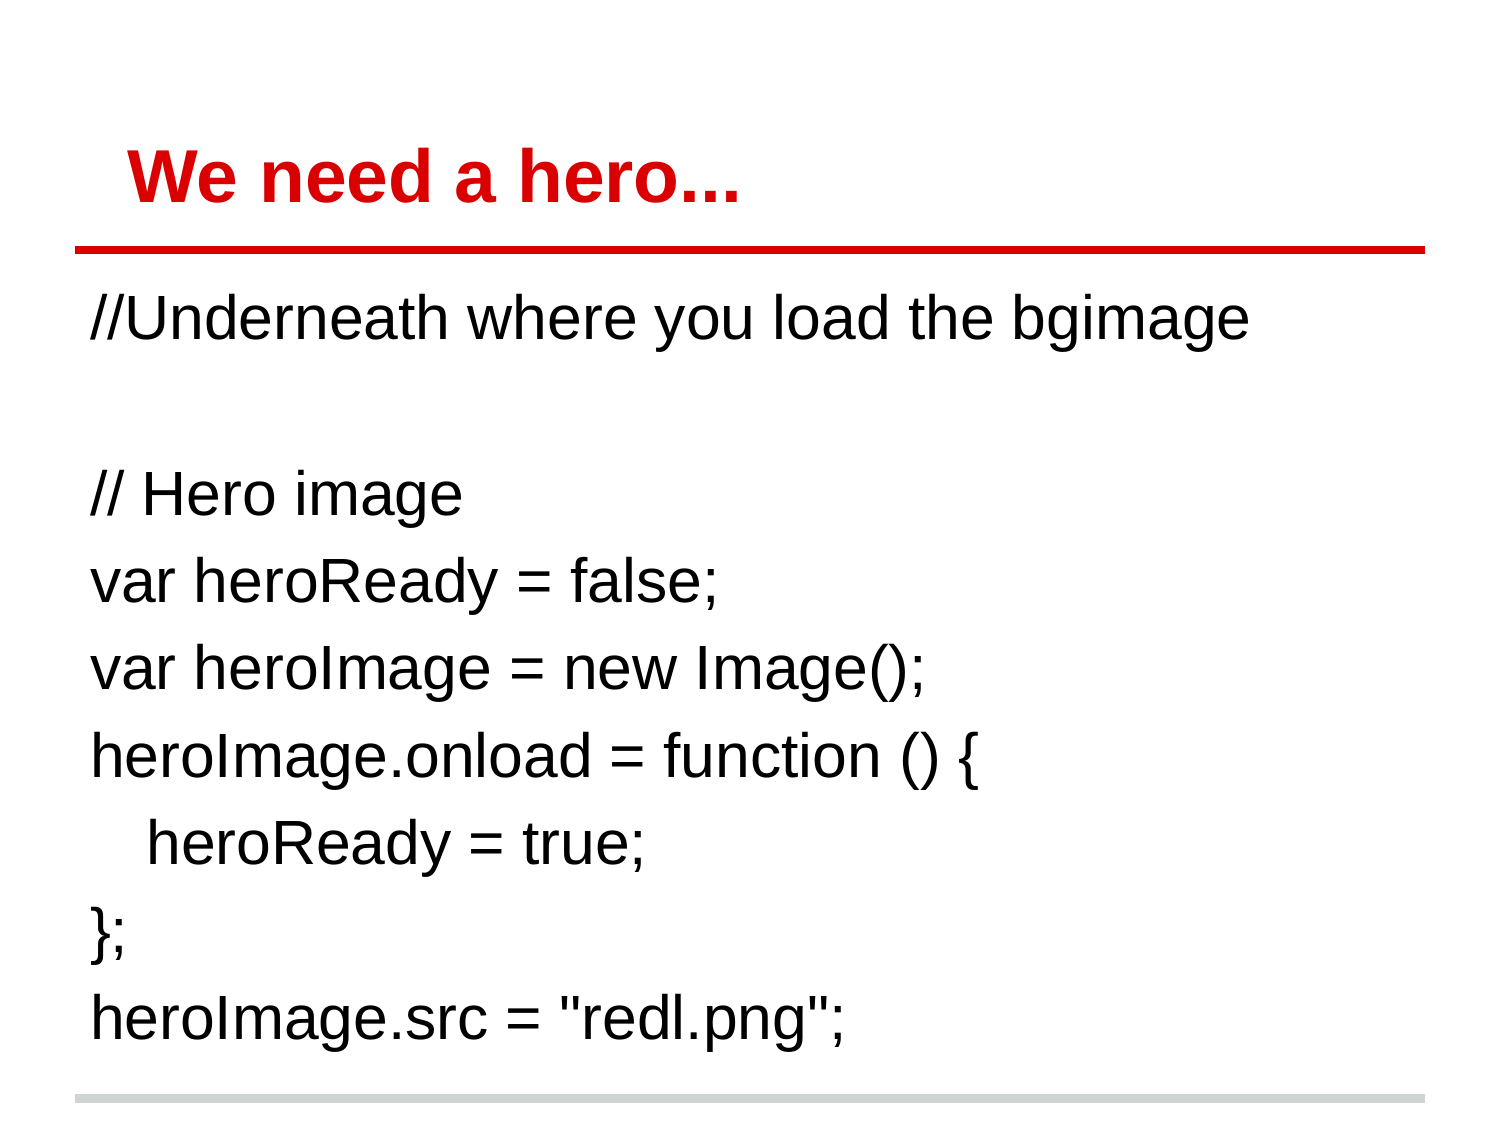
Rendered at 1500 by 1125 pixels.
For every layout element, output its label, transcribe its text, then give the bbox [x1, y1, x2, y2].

title We need a hero... [75, 14, 1425, 233]
list //Underneath where you load the bgimage // Hero image var heroReady = false; var heroImage = new Image(); heroImage.onload = function () { heroReady = true; }; heroImage.src = "redl.png"; [75, 262, 1425, 1125]
